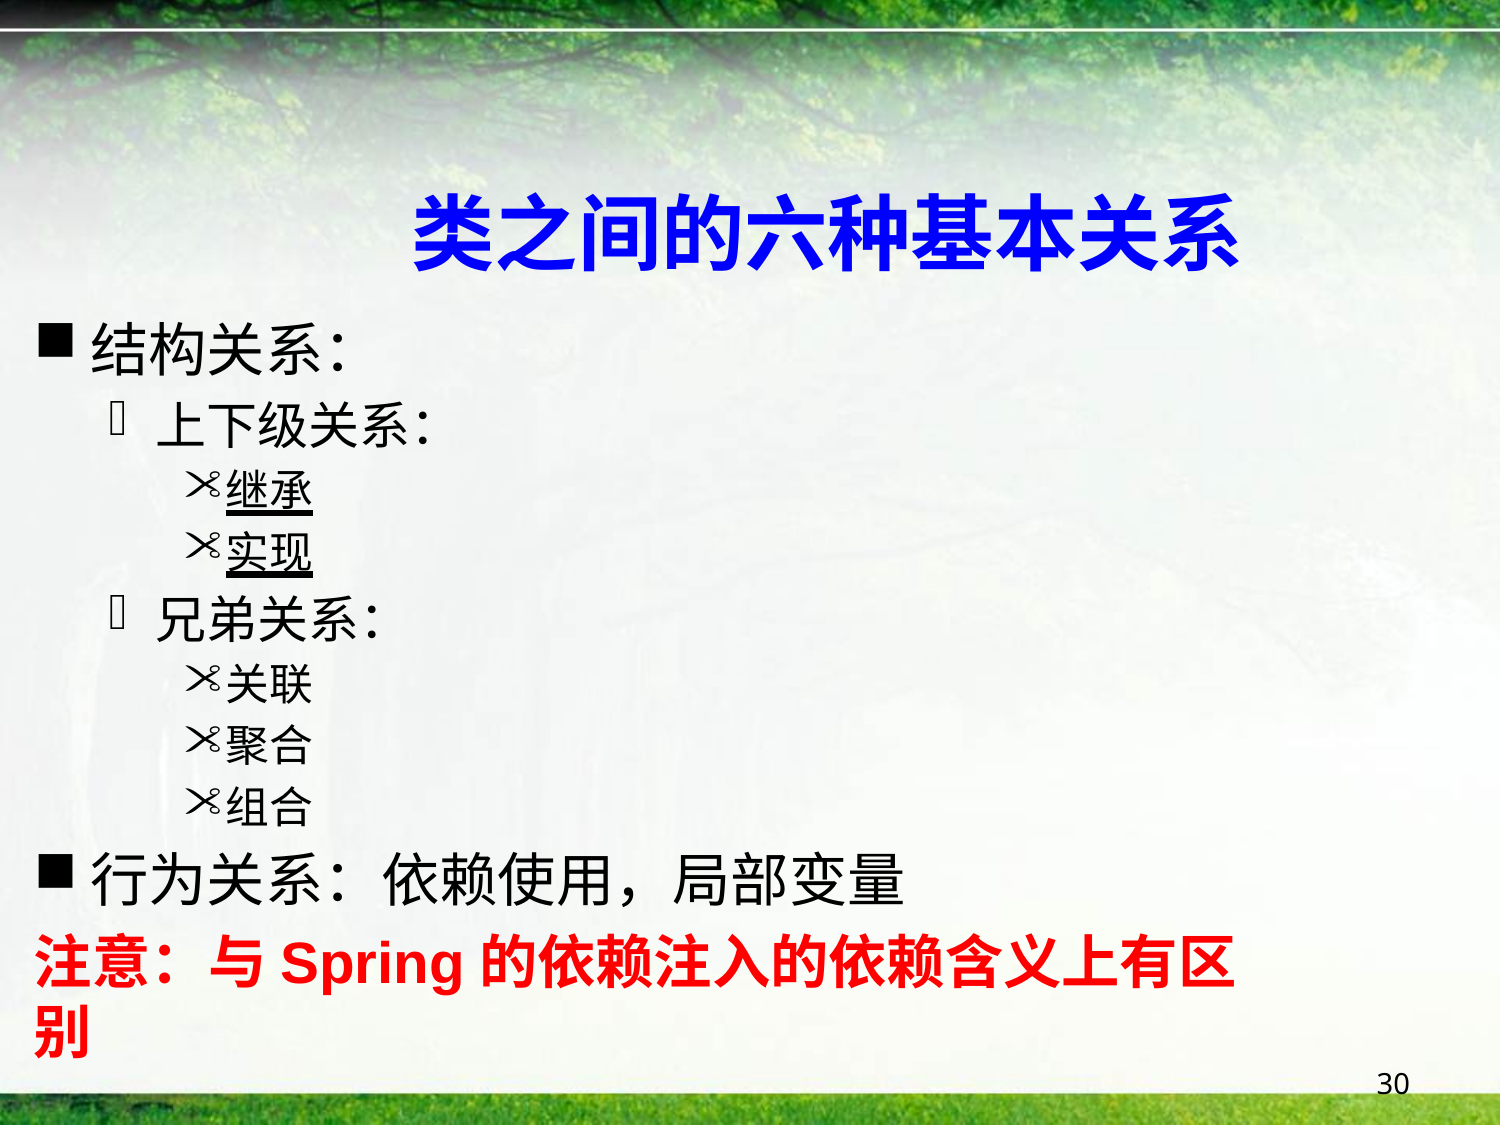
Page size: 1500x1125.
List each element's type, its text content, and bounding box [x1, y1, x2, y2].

title 类之间的六种基本关系 [188, 101, 1468, 289]
text_box [1112, 1037, 1425, 1113]
picture [0, 0, 1500, 1125]
list 结构关系： 上下级关系： 继承 实现 兄弟关系： 关联 聚合 组合 行为关系：依赖使用，局部变量 注意：与Spring的依赖注入的依赖含义上有区别 [18, 305, 1295, 981]
